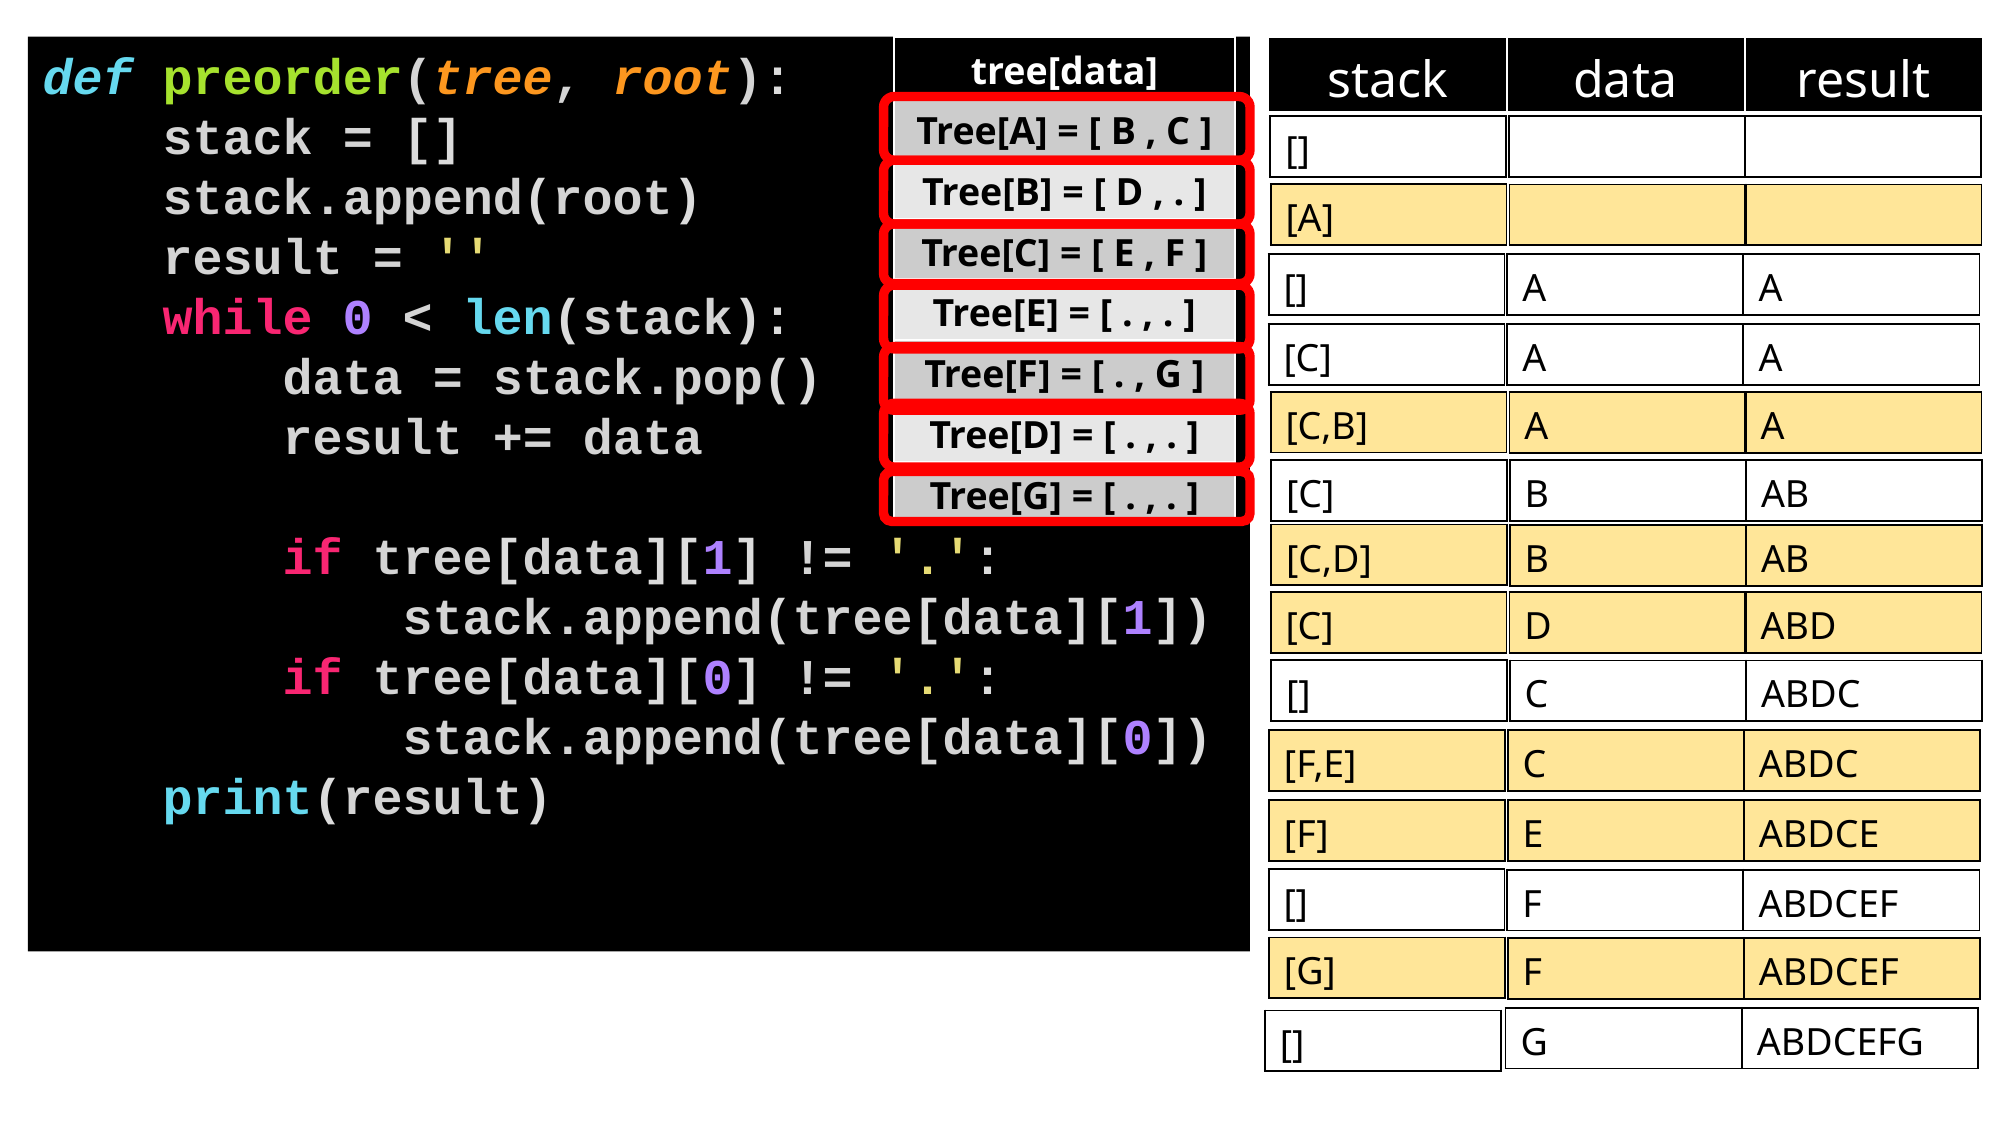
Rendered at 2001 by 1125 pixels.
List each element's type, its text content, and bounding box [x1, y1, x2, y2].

text_box [882, 470, 1252, 523]
text_box [882, 402, 1252, 469]
table_header [] [1272, 661, 1506, 720]
table_header [F,E] [1270, 731, 1504, 790]
text_box [882, 222, 1252, 284]
table_header [C] [1270, 325, 1504, 384]
table_header [A] [1272, 185, 1506, 244]
table_header C [1511, 661, 1745, 720]
text_box def preorder(tree, root): stack = [] stack.append(root) result = '' while 0 < len(stack): data = stack.pop() result += data if tree[data][1] != '.': stack.append(tree[data][1]) if tree[data][0] != '.': stack.append(tree[data][0]) print(result) [27, 36, 1250, 952]
table_header ABD [1747, 593, 1981, 652]
table_header [1510, 117, 1744, 176]
table_header ABDC [1747, 661, 1981, 720]
table_header A [1744, 255, 1979, 314]
table_header [C] [1272, 593, 1506, 652]
table_header [G] [1270, 938, 1504, 997]
table_header [] [1266, 1011, 1500, 1070]
table_header AB [1747, 526, 1981, 585]
table_header [] [1270, 870, 1504, 929]
table_header data [1508, 38, 1744, 111]
table_header [1747, 185, 1981, 244]
table_header ABDCEF [1744, 871, 1979, 930]
text_box [882, 159, 1252, 224]
table_header ABDCEF [1745, 939, 1979, 998]
table_header A [1508, 255, 1742, 314]
text_box [882, 95, 1252, 160]
table_header G [1506, 1009, 1741, 1068]
text_box [882, 284, 1252, 350]
table_header C [1509, 731, 1743, 790]
table_header A [1510, 393, 1744, 452]
table_header [] [1270, 255, 1504, 314]
table_header F [1509, 939, 1743, 998]
table_header ABDCE [1745, 801, 1979, 860]
table_header B [1511, 526, 1745, 585]
table_header [] [1271, 117, 1505, 176]
text_box [882, 348, 1252, 407]
table_header tree[data] [895, 38, 1234, 95]
table_header F [1508, 871, 1742, 930]
table_header E [1509, 801, 1743, 860]
table_header D [1510, 593, 1744, 652]
table_header A [1747, 393, 1981, 452]
table_header A [1744, 325, 1979, 384]
table_header ABDCEFG [1743, 1009, 1977, 1068]
table_header [C,B] [1272, 393, 1506, 452]
table_header [C,D] [1272, 525, 1506, 584]
table_header B [1511, 461, 1745, 520]
table_header A [1508, 325, 1742, 384]
table_header [1746, 117, 1980, 176]
table_header result [1746, 38, 1982, 111]
table_header ABDC [1745, 731, 1979, 790]
table_header stack [1269, 38, 1506, 111]
table_header AB [1747, 461, 1981, 520]
table_header [F] [1270, 801, 1504, 860]
table_header [C] [1272, 461, 1506, 520]
table_header [1510, 185, 1744, 244]
